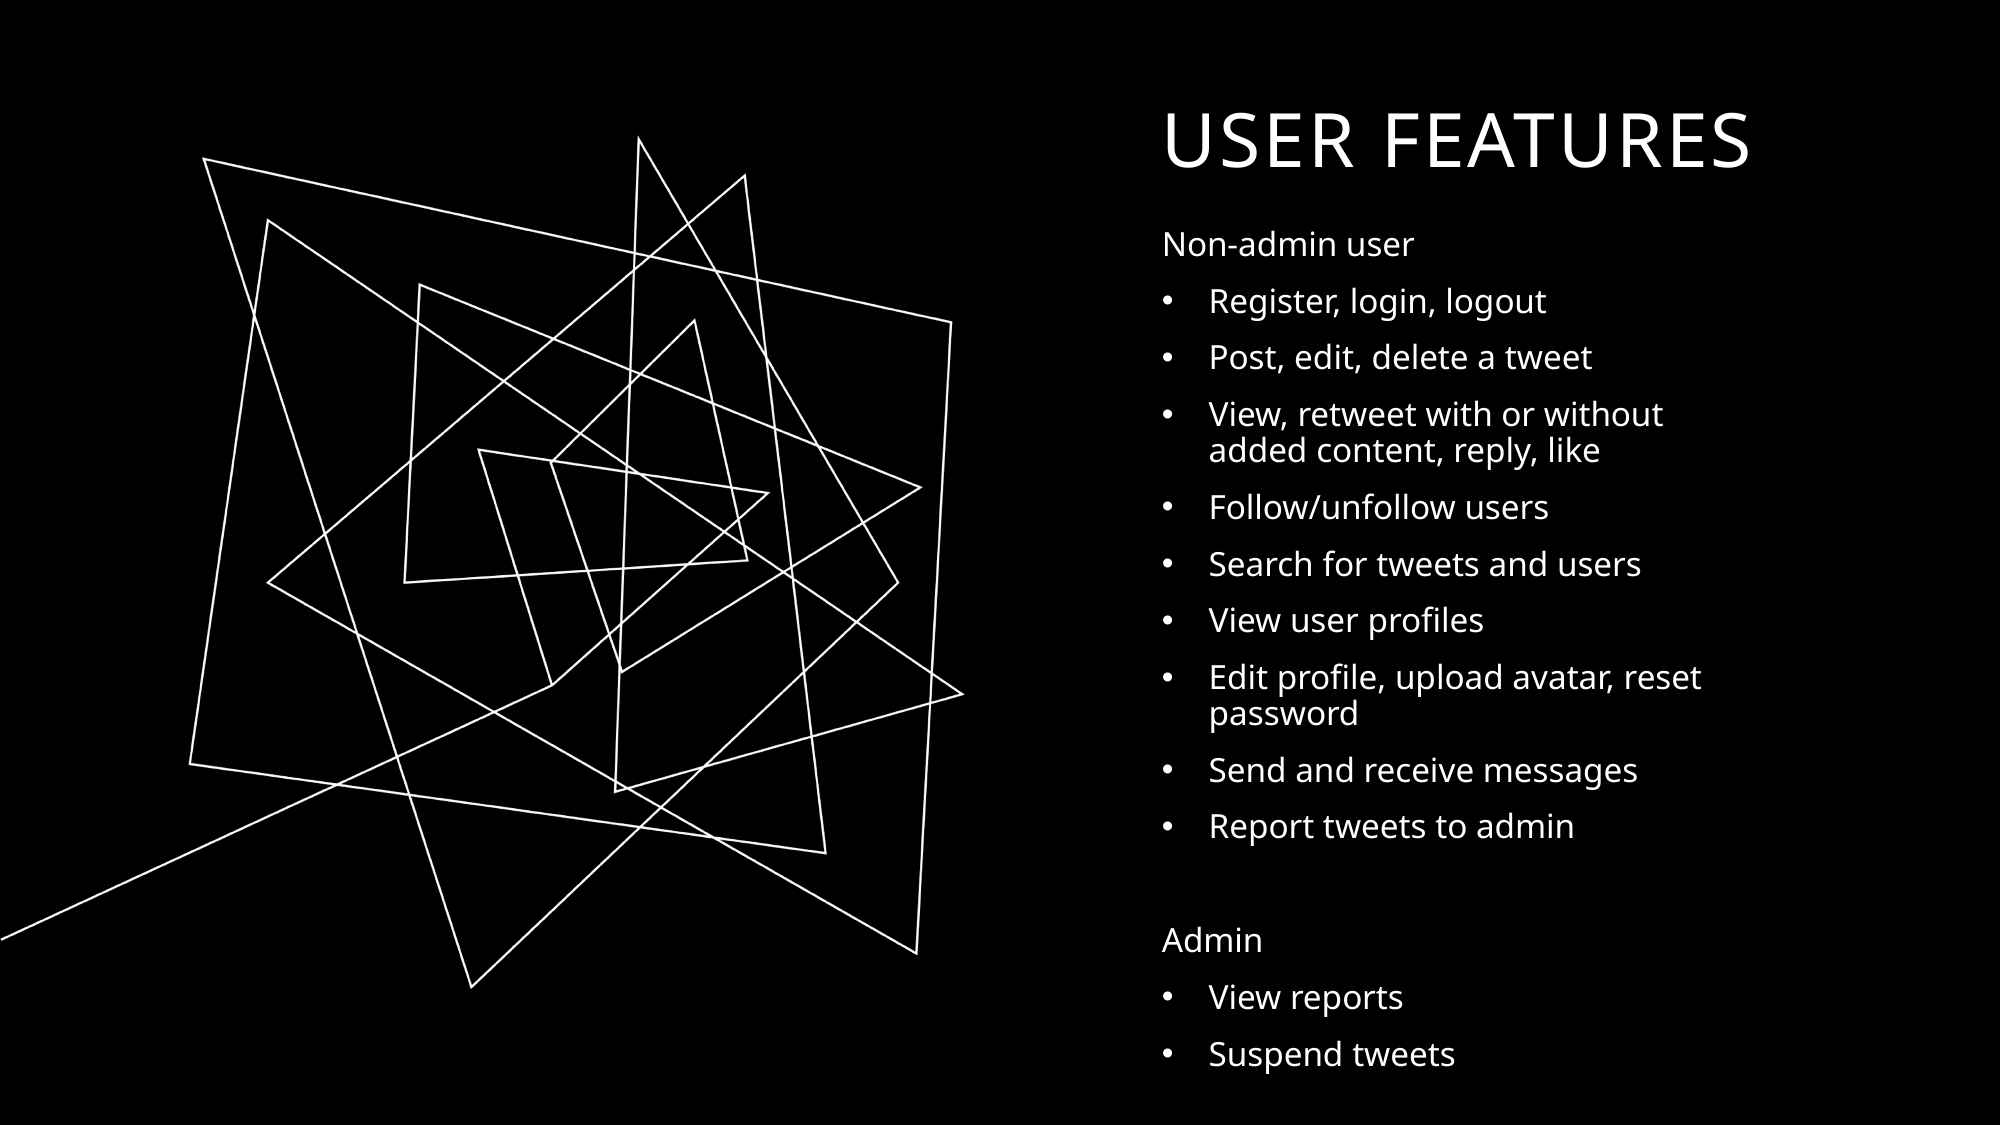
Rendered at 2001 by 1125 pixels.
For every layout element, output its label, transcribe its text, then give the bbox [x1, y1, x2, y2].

picture [0, 135, 965, 989]
title User features [1146, 57, 1833, 192]
subtitle Non-admin user Register, login, logout Post, edit, delete a tweet View, retweet with or without added content, reply, like Follow/unfollow users Search for tweets and users View user profiles Edit profile, upload avatar, reset password Send and receive messages Report tweets to admin Admin View reports Suspend tweets [1146, 244, 1833, 1114]
